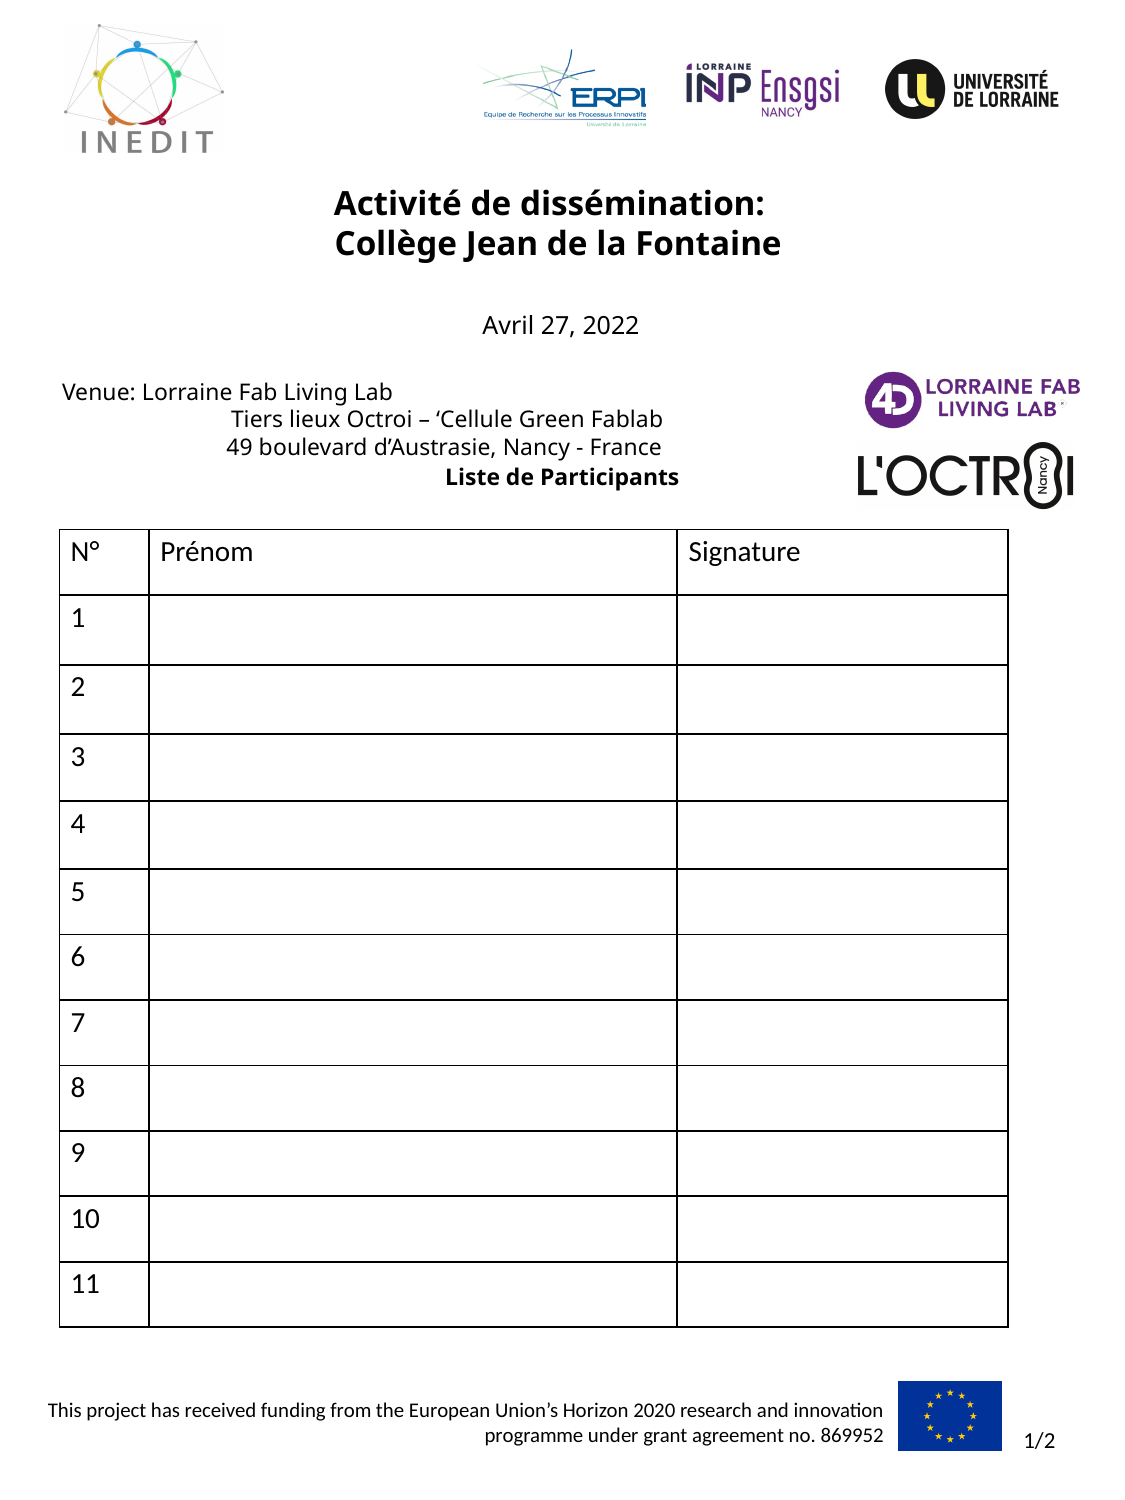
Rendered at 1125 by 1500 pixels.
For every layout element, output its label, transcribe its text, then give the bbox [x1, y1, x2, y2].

table_cell [678, 596, 1007, 664]
table_cell [150, 1263, 676, 1326]
table_cell 9 [60, 1132, 148, 1195]
table_cell [678, 802, 1007, 868]
table_cell [678, 1132, 1007, 1195]
text_box 1/2 [1008, 1417, 1071, 1461]
picture [475, 45, 650, 132]
text_box Activité de dissémination: Collège Jean de la Fontaine [77, 174, 1031, 270]
table_cell 2 [60, 666, 148, 733]
table_cell [678, 1197, 1007, 1261]
table_cell [150, 1066, 676, 1130]
picture [682, 43, 842, 134]
table_cell 4 [60, 802, 148, 868]
table_cell [678, 1263, 1007, 1326]
table_cell 3 [60, 735, 148, 800]
picture [63, 24, 225, 153]
table_cell [678, 1066, 1007, 1130]
table_header Prénom [150, 530, 676, 594]
text_box Avril 27, 2022 [467, 301, 655, 347]
table_cell 6 [60, 935, 148, 999]
table_cell 8 [60, 1066, 148, 1130]
picture [862, 365, 1084, 435]
table_header Signature [678, 530, 1007, 594]
table_cell [150, 1197, 676, 1261]
table_cell [150, 1001, 676, 1065]
table_cell [150, 666, 676, 733]
picture [885, 58, 1061, 119]
table_cell [150, 596, 676, 664]
table_cell [678, 735, 1007, 800]
table_cell [150, 1132, 676, 1195]
text_box This project has received funding from the European Union’s Horizon 2020 research and innovation programme under grant agreement no. 869952 [0, 1389, 894, 1455]
table_cell [678, 666, 1007, 733]
table_cell [150, 935, 676, 999]
table_cell 1 [60, 596, 148, 664]
table_cell 11 [60, 1263, 148, 1326]
text_box Venue: Lorraine Fab Living Lab Tiers lieux Octroi – ‘Cellule Green Fablab 49 boulevard d’Austrasie, Nancy - France [47, 370, 842, 468]
text_box Liste de Participants [430, 454, 695, 497]
table_cell [678, 1001, 1007, 1065]
table_cell 7 [60, 1001, 148, 1065]
table_cell 10 [60, 1197, 148, 1261]
table_cell [150, 870, 676, 934]
picture [857, 440, 1074, 510]
table_cell [150, 802, 676, 868]
picture [898, 1381, 1003, 1451]
table_header N° [60, 530, 148, 594]
table_cell 5 [60, 870, 148, 934]
table_cell [678, 870, 1007, 934]
table_cell [150, 735, 676, 800]
table_cell [678, 935, 1007, 999]
